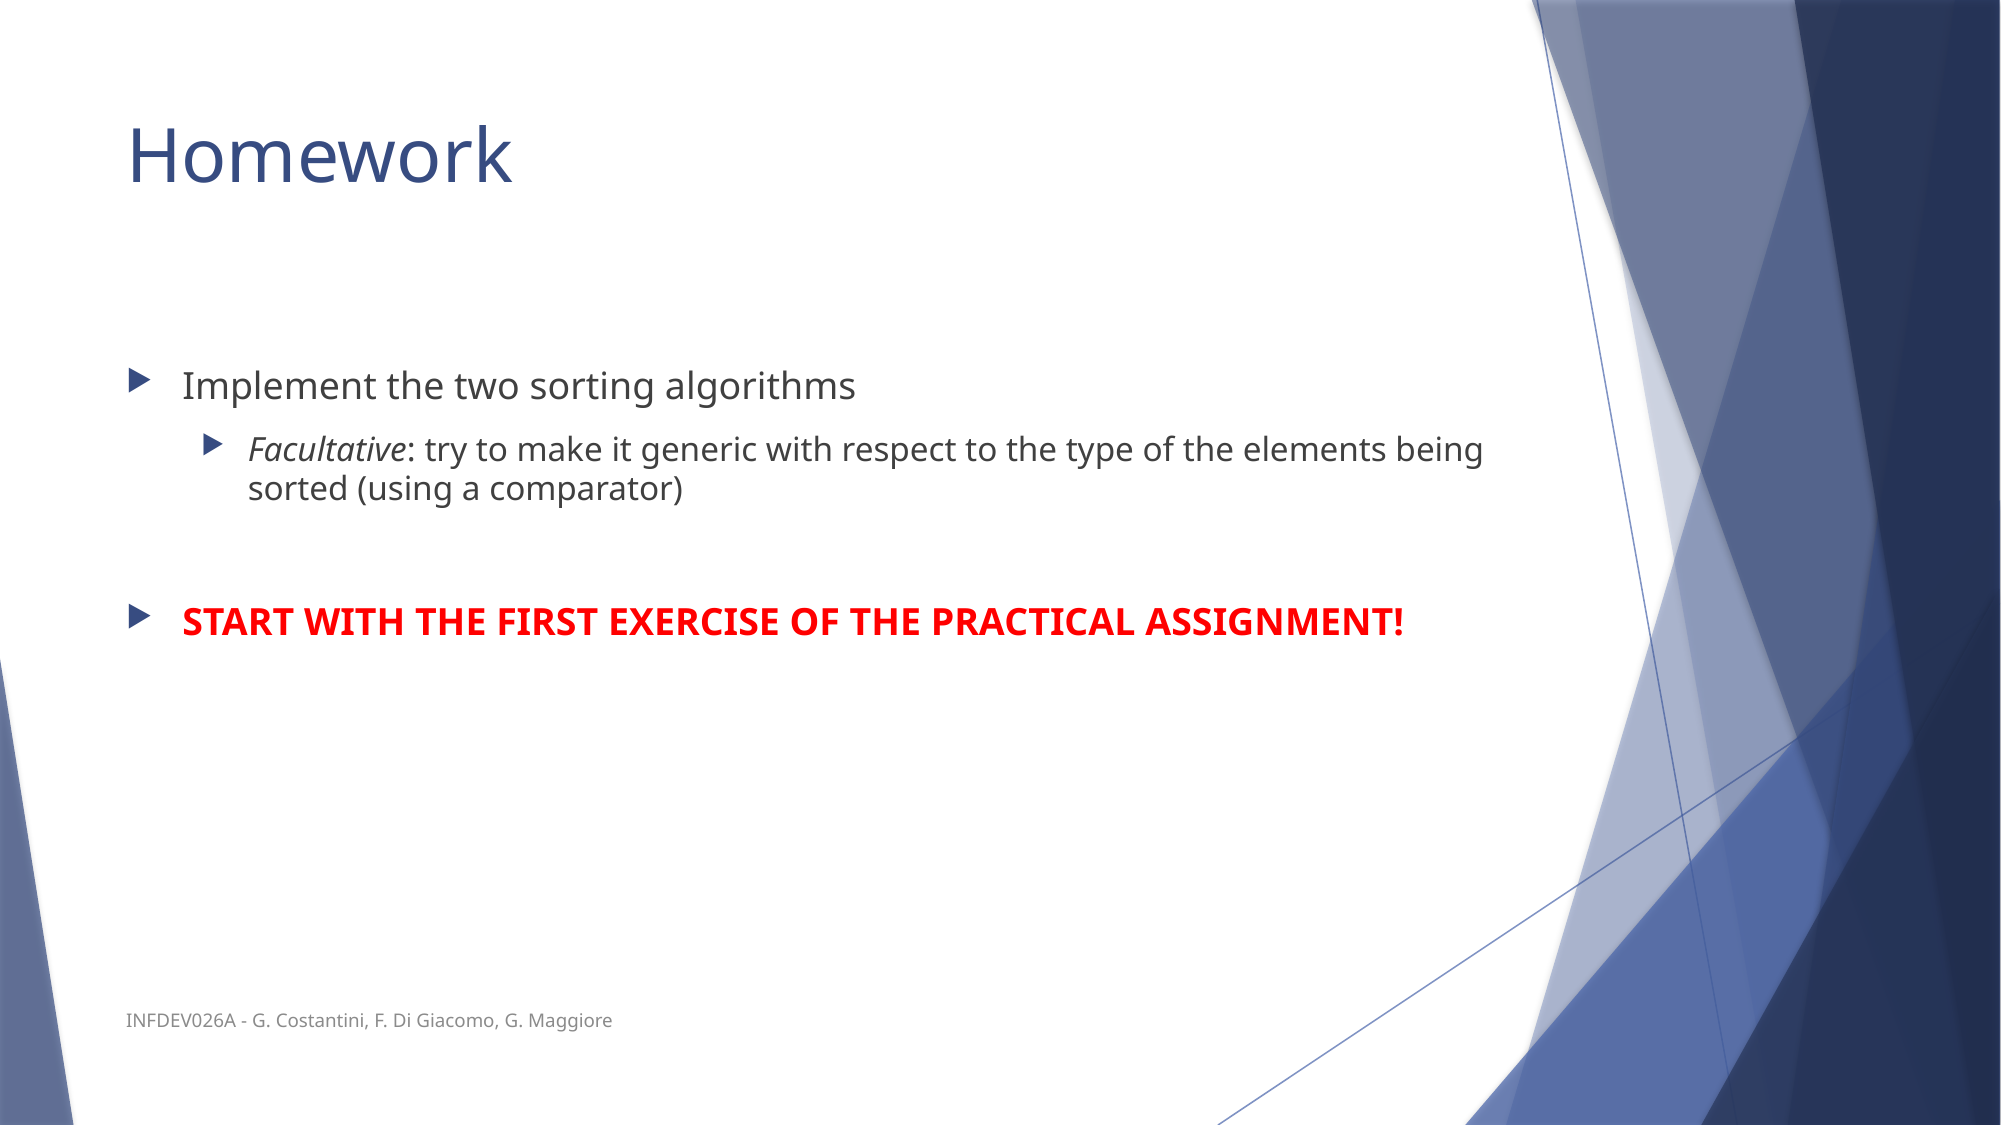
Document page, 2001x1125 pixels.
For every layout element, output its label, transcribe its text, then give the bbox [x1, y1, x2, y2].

list Implement the two sorting algorithms Facultative: try to make it generic with respect to the type of the elements being sorted (using a comparator) START WITH THE FIRST EXERCISE OF THE PRACTICAL ASSIGNMENT! [111, 354, 1522, 1051]
title Homework [111, 99, 1522, 317]
footer INFDEV026A - G. Costantini, F. Di Giacomo, G. Maggiore [111, 991, 1145, 1051]
